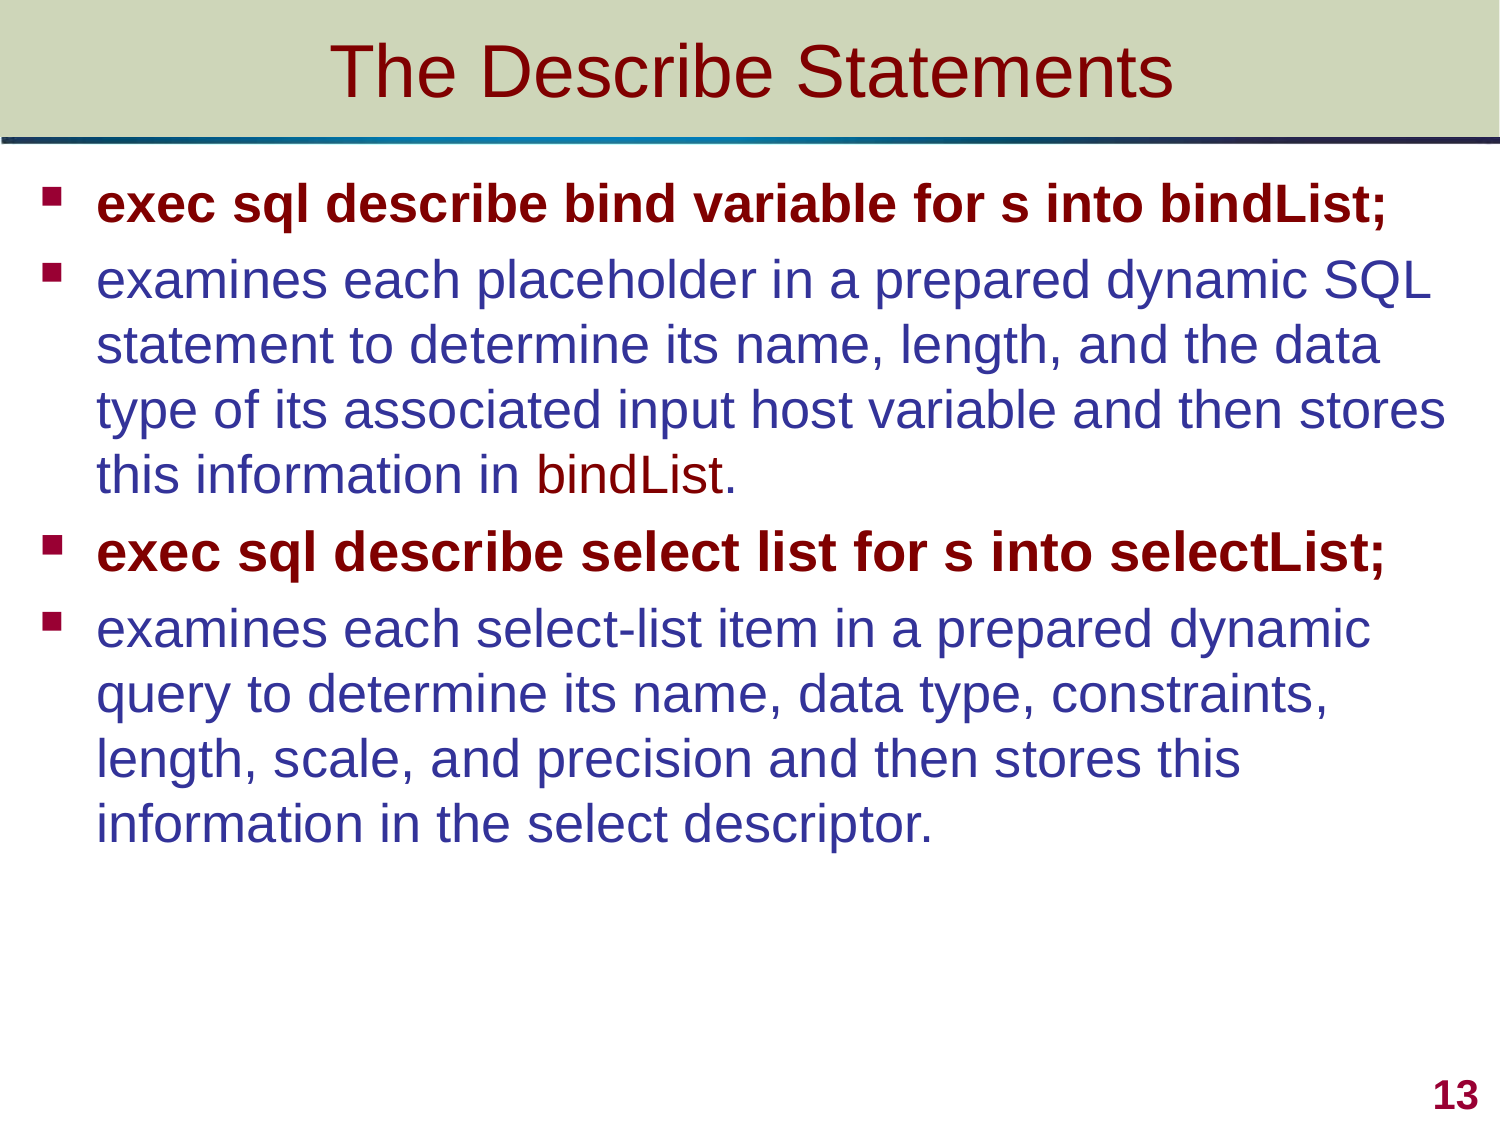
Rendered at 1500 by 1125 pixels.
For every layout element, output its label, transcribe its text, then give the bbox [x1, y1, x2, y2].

slide_number 13 [1181, 1049, 1495, 1125]
title The Describe Statements [5, 0, 1500, 135]
list exec sql describe bind variable for s into bindList; examines each placeholder in a prepared dynamic SQL statement to determine its name, length, and the data type of its associated input host variable and then stores this information in bindList. exec sql describe select list for s into selectList; examines each select-list item in a prepared dynamic query to determine its name, data type, constraints, length, scale, and precision and then stores this information in the select descriptor. [24, 160, 1475, 1024]
picture [0, 137, 1500, 145]
